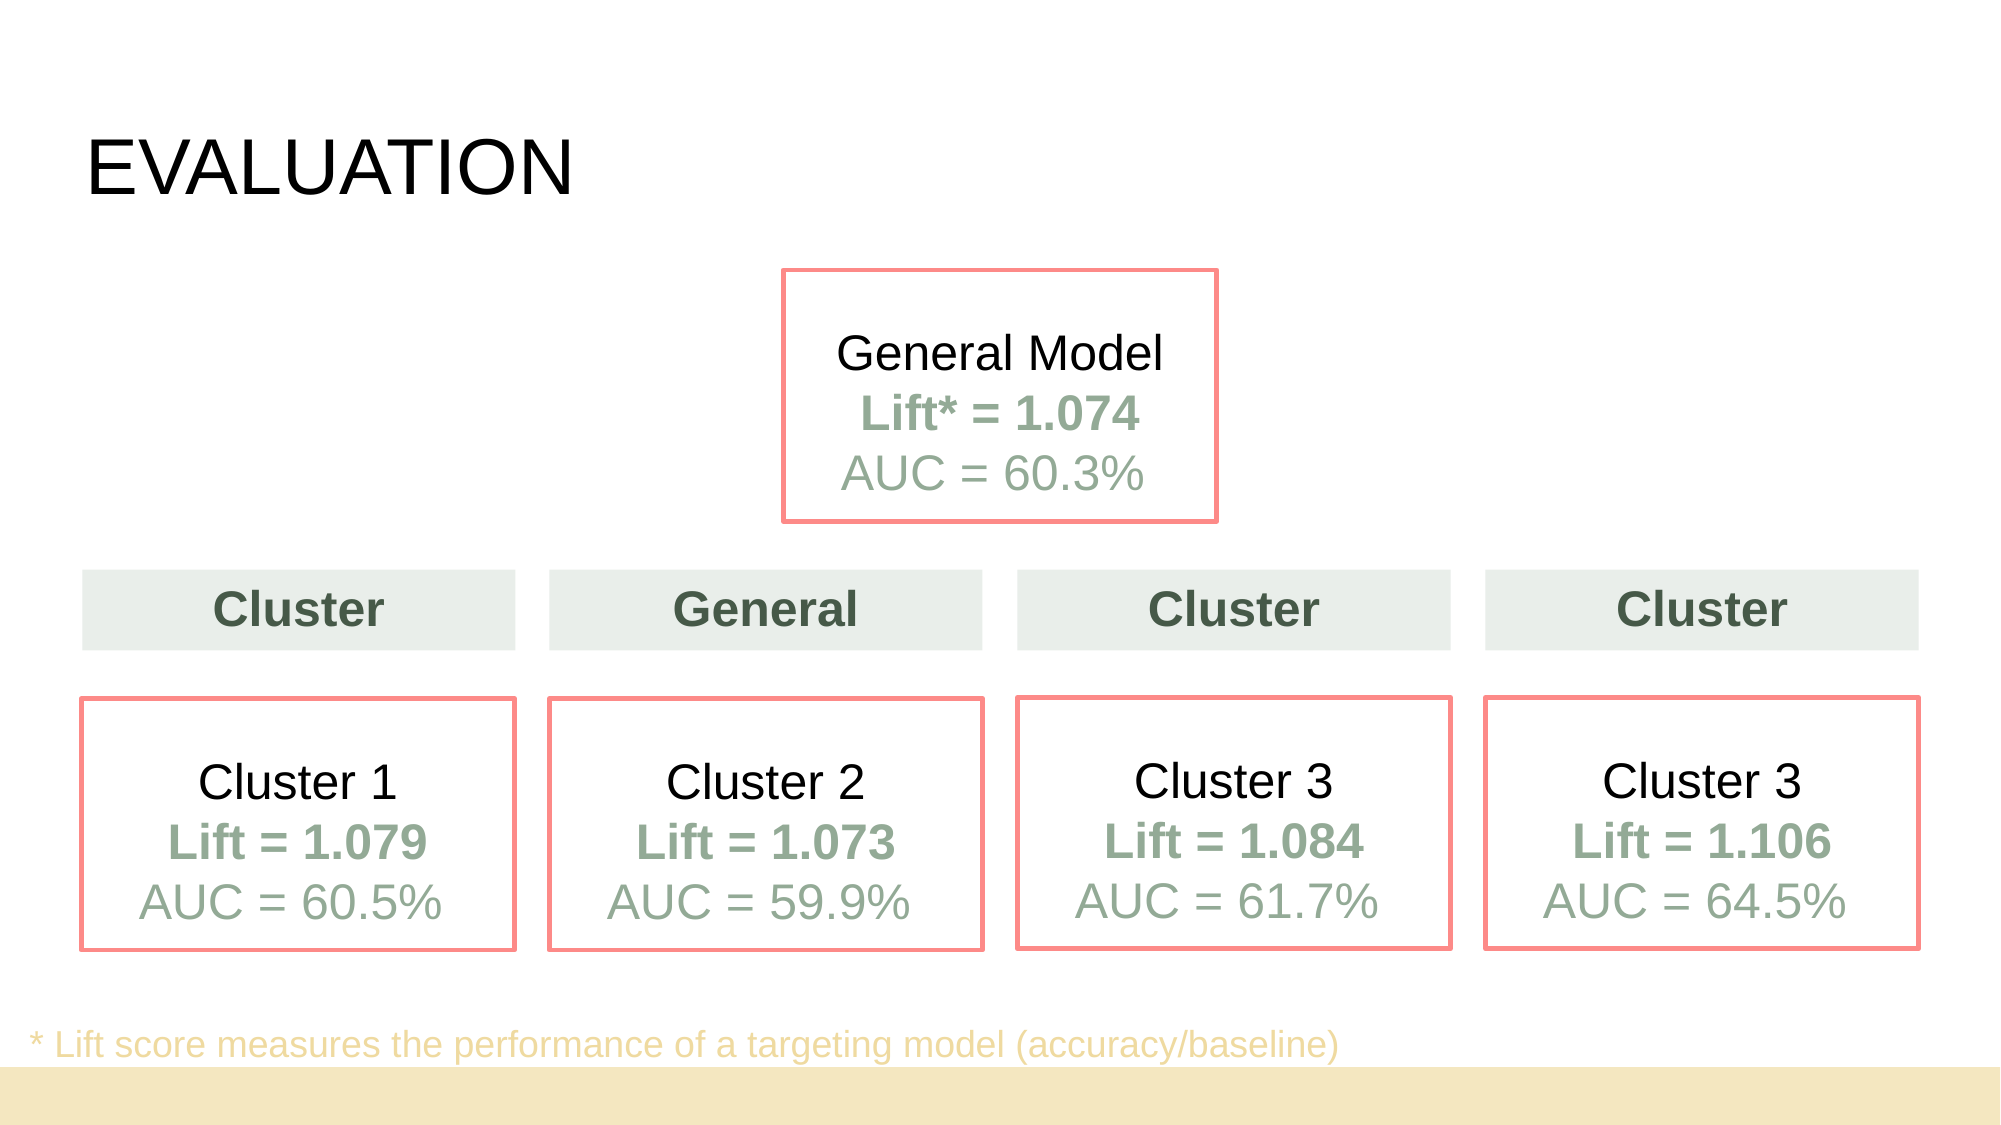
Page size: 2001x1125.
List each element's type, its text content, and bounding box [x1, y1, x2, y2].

text_box Cluster [82, 569, 516, 651]
text_box General [549, 569, 983, 651]
text_box Cluster 3 Lift = 1.106 AUC = 64.5% [1485, 697, 1919, 949]
text_box Cluster 1 Lift = 1.079 AUC = 60.5% [81, 698, 515, 951]
text_box Cluster [1017, 569, 1451, 651]
title EVALUATION [70, 59, 1936, 278]
text_box General Model Lift* = 1.074 AUC = 60.3% [783, 269, 1217, 522]
text_box Cluster [1485, 569, 1919, 651]
text_box Cluster 2 Lift = 1.073 AUC = 59.9% [549, 698, 983, 951]
text_box * Lift score measures the performance of a targeting model (accuracy/baseline) [29, 1019, 1341, 1065]
text_box Cluster 3 Lift = 1.084 AUC = 61.7% [1017, 697, 1451, 949]
